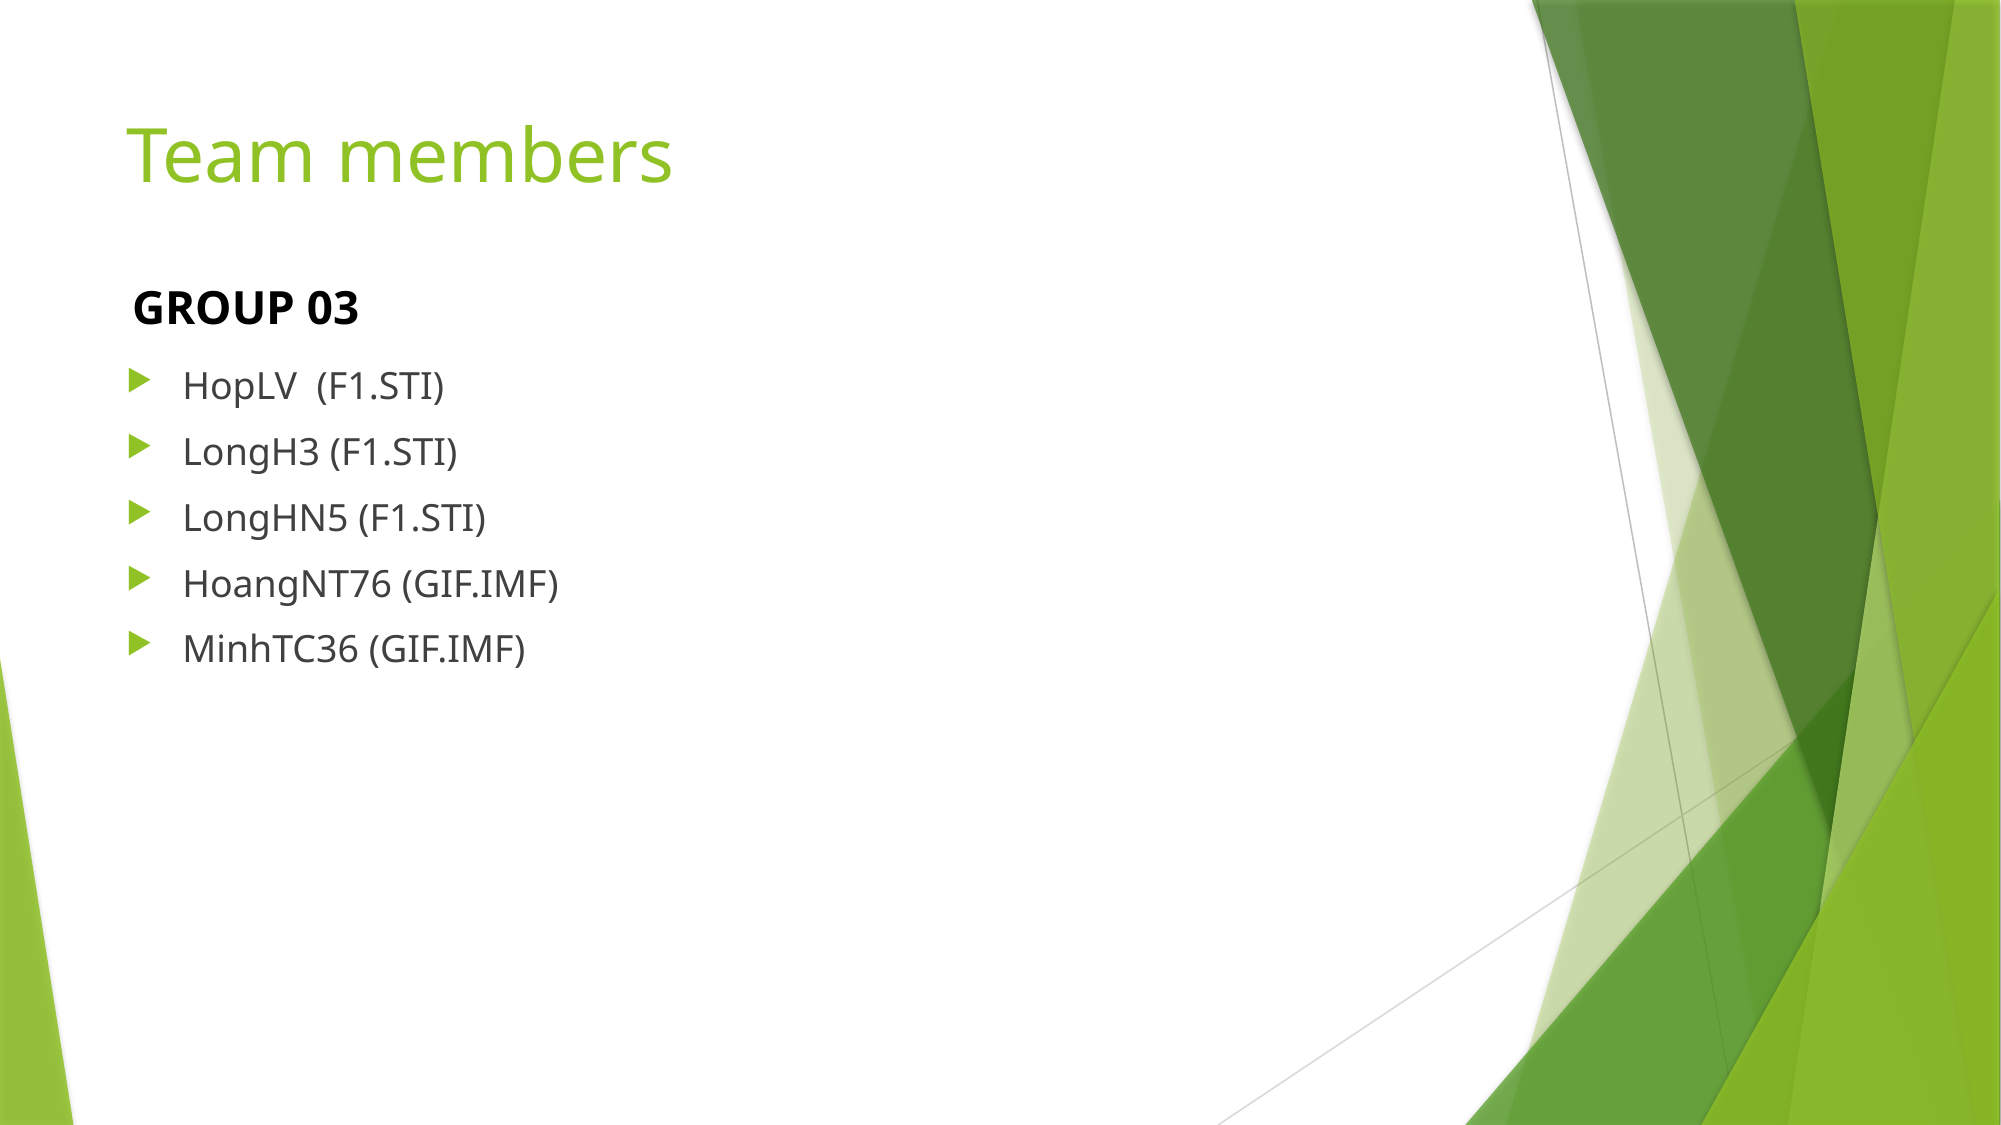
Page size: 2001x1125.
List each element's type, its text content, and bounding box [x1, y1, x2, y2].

title Team members [111, 99, 1522, 317]
list HopLV (F1.STI) LongH3 (F1.STI) LongHN5 (F1.STI) HoangNT76 (GIF.IMF) MinhTC36 (GIF.IMF) [111, 354, 1522, 992]
text_box GROUP 03 [117, 271, 471, 342]
